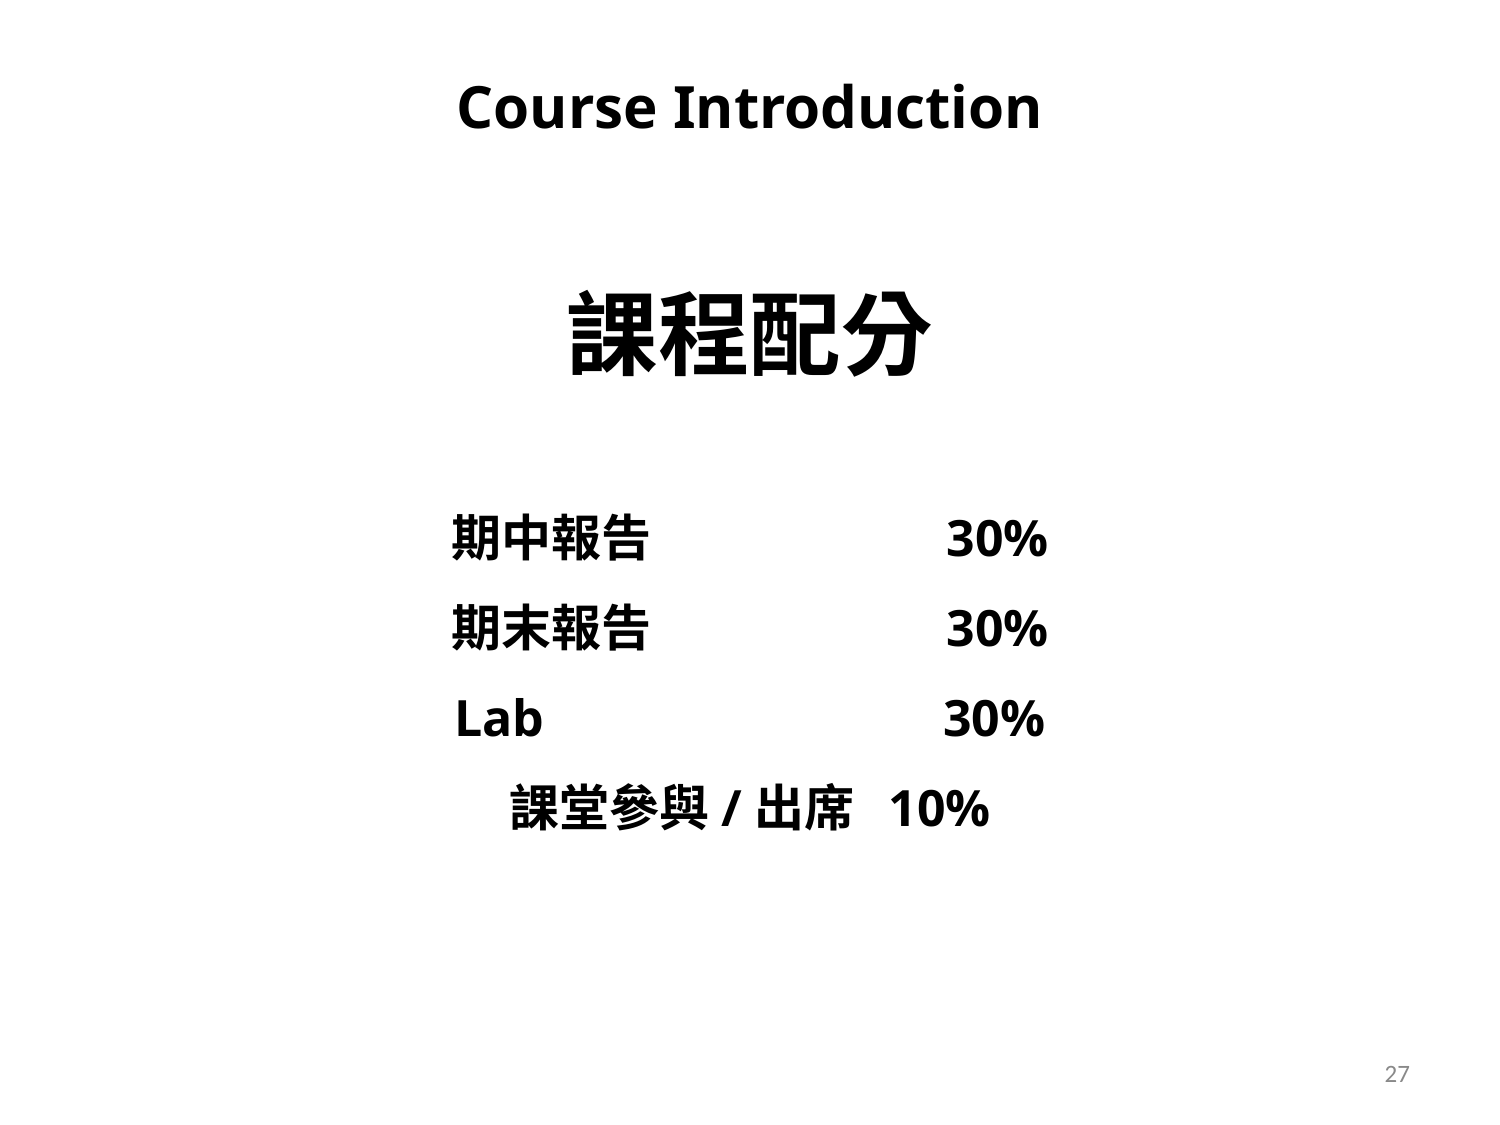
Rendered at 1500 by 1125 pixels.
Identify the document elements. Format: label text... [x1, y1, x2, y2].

text_box 課程配分 期中報告 30% 期末報告 30% Lab 30% 課堂參與/出席 10% [61, 214, 1439, 844]
slide_number 27 [1074, 1042, 1425, 1103]
text_box Course Introduction [0, 62, 1500, 147]
